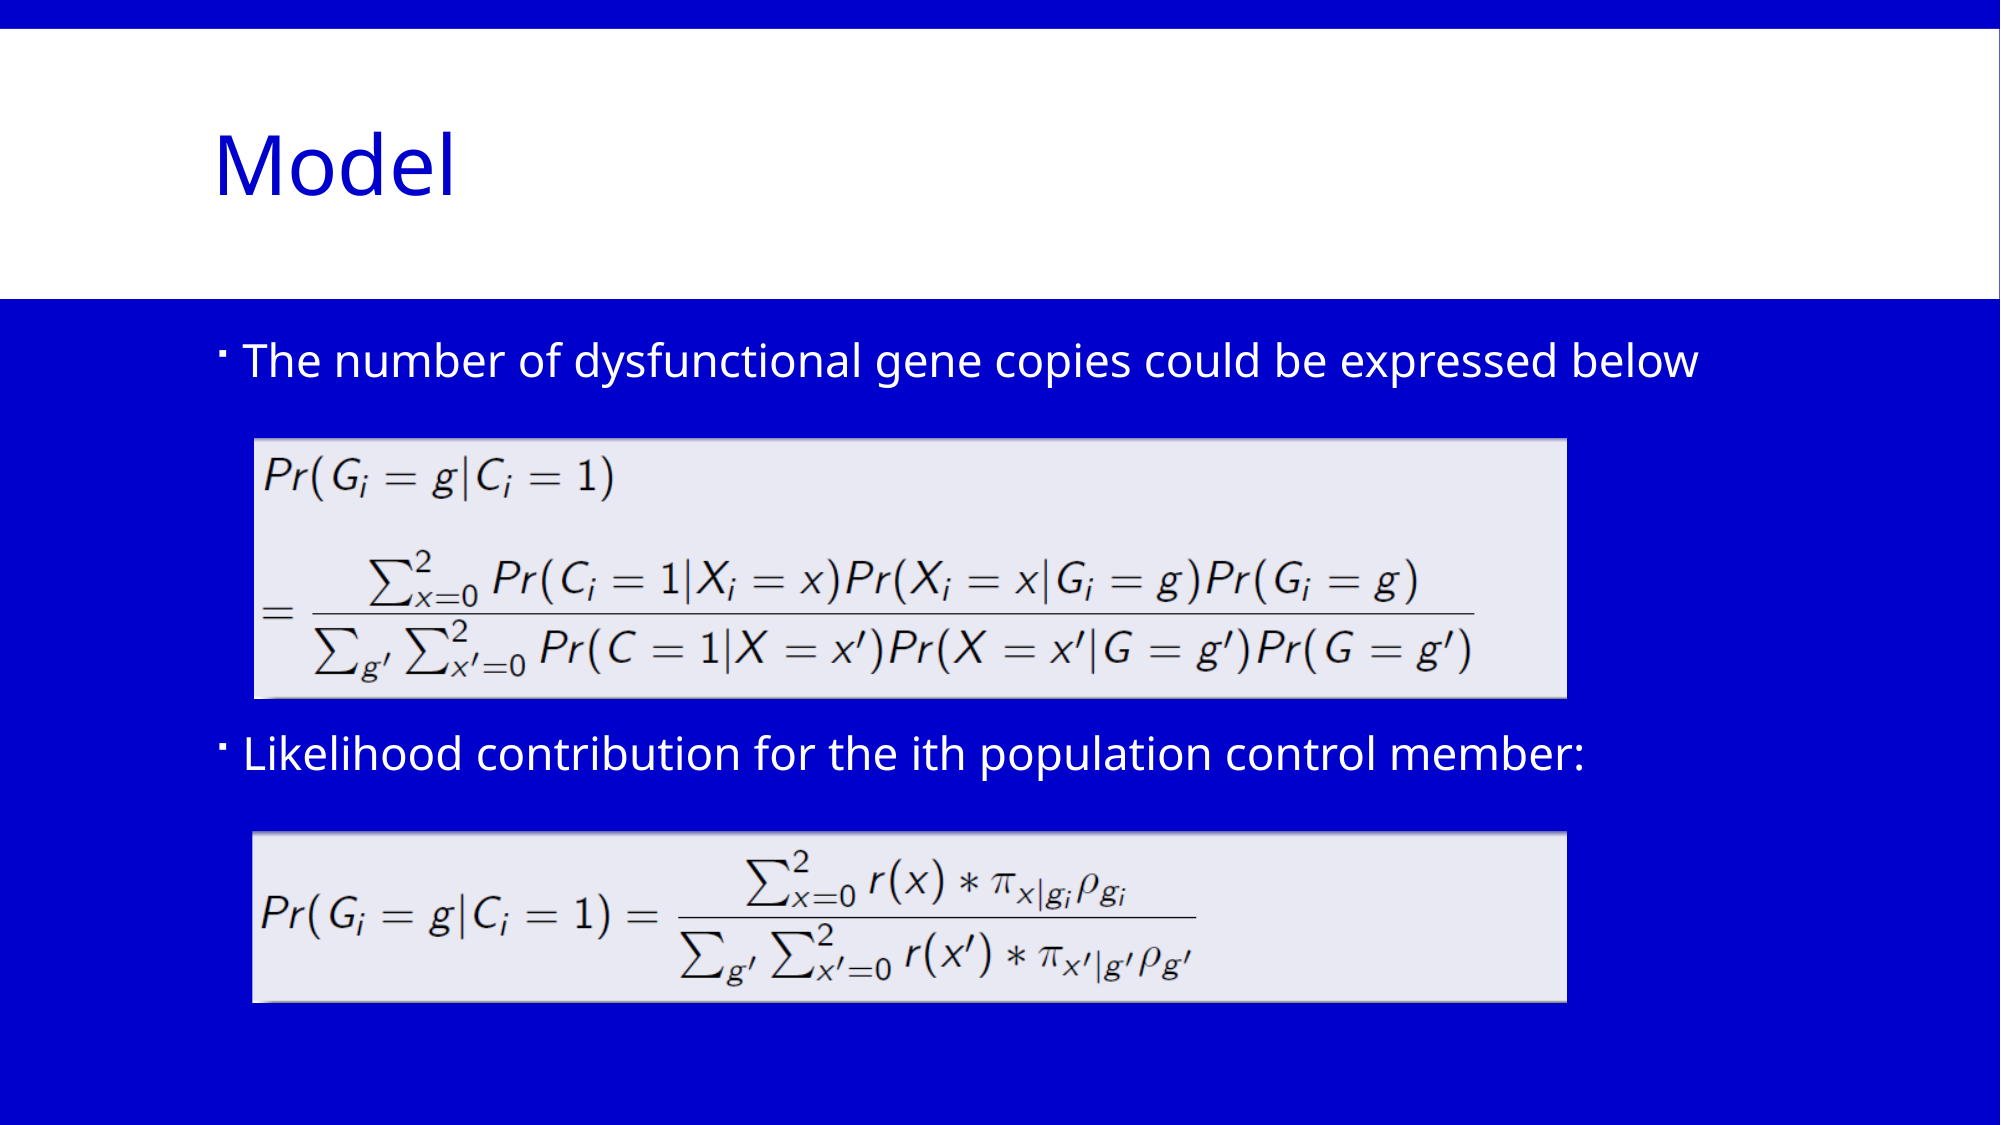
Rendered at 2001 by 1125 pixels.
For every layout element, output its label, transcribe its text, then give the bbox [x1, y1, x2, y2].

picture [253, 438, 1568, 700]
title Model [197, 46, 1803, 295]
picture [252, 830, 1568, 1003]
list The number of dysfunctional gene copies could be expressed below Likelihood contribution for the ith population control member: [197, 329, 1803, 1020]
